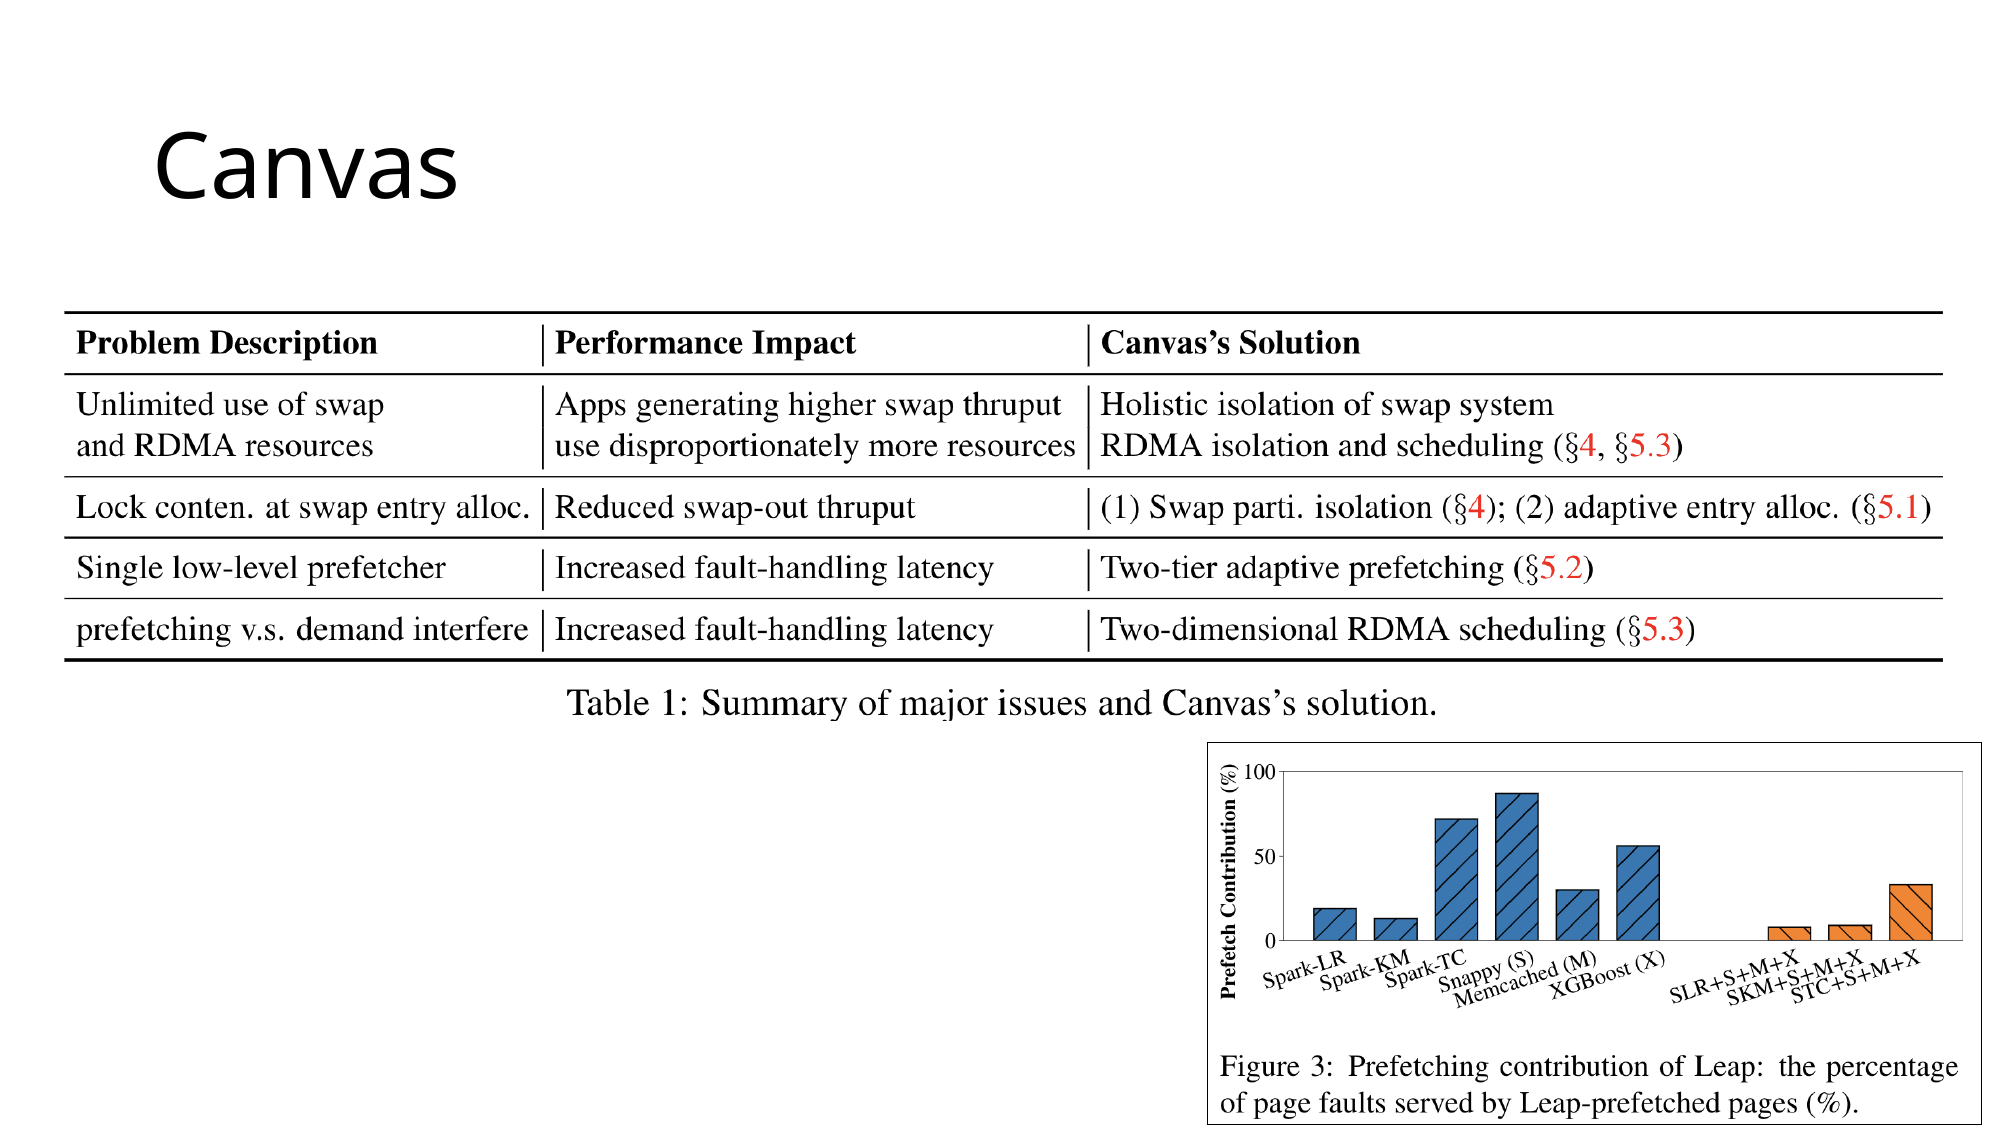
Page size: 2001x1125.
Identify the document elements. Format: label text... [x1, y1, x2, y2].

picture [1207, 742, 1982, 1125]
picture [31, 258, 1969, 722]
title Canvas [137, 59, 1863, 258]
